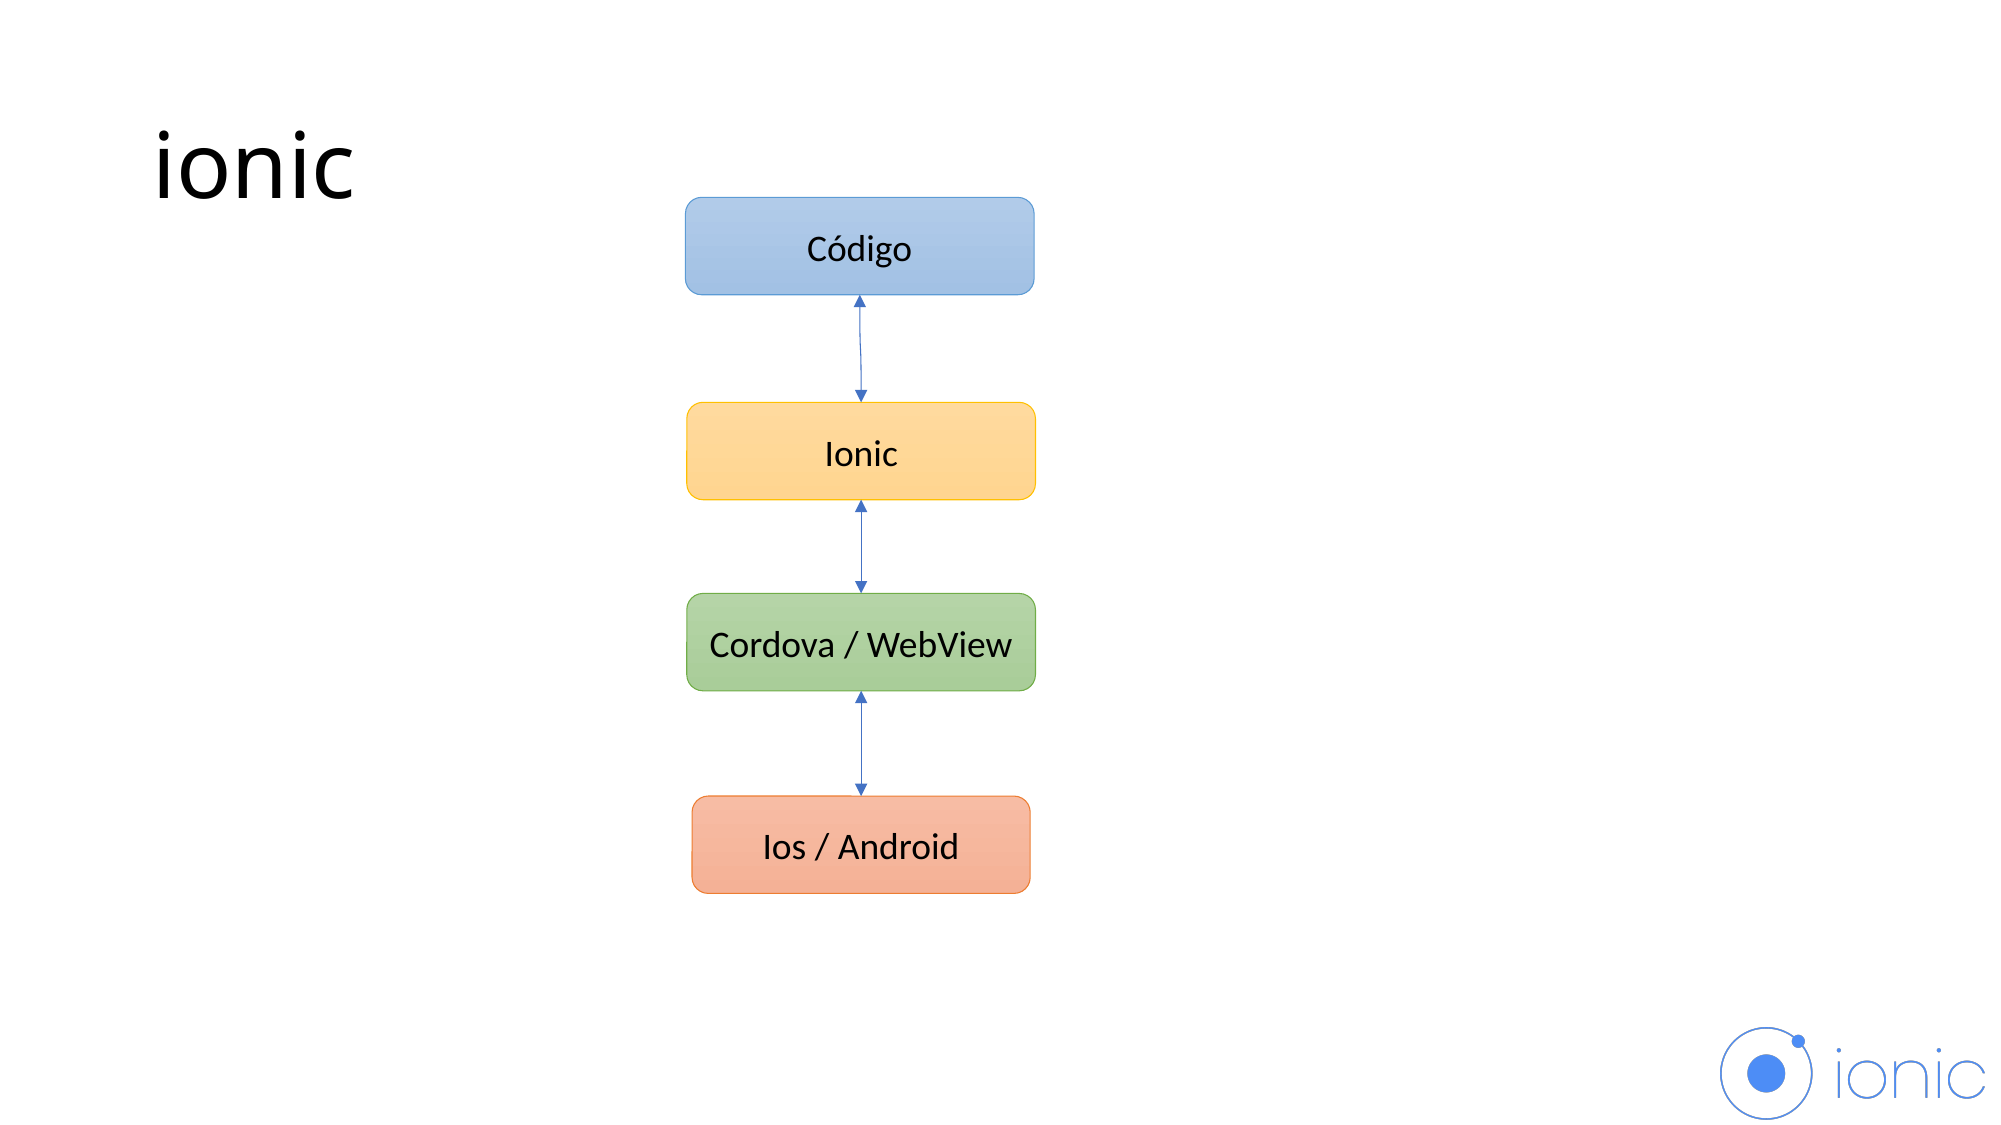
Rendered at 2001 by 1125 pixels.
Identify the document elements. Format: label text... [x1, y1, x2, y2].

text_box Cordova / WebView [686, 592, 1037, 692]
title ionic [137, 59, 1863, 278]
picture [1720, 1027, 1985, 1120]
text_box Código [684, 196, 1035, 296]
text_box Ios / Android [691, 795, 1031, 894]
text_box Ionic [686, 401, 1037, 501]
